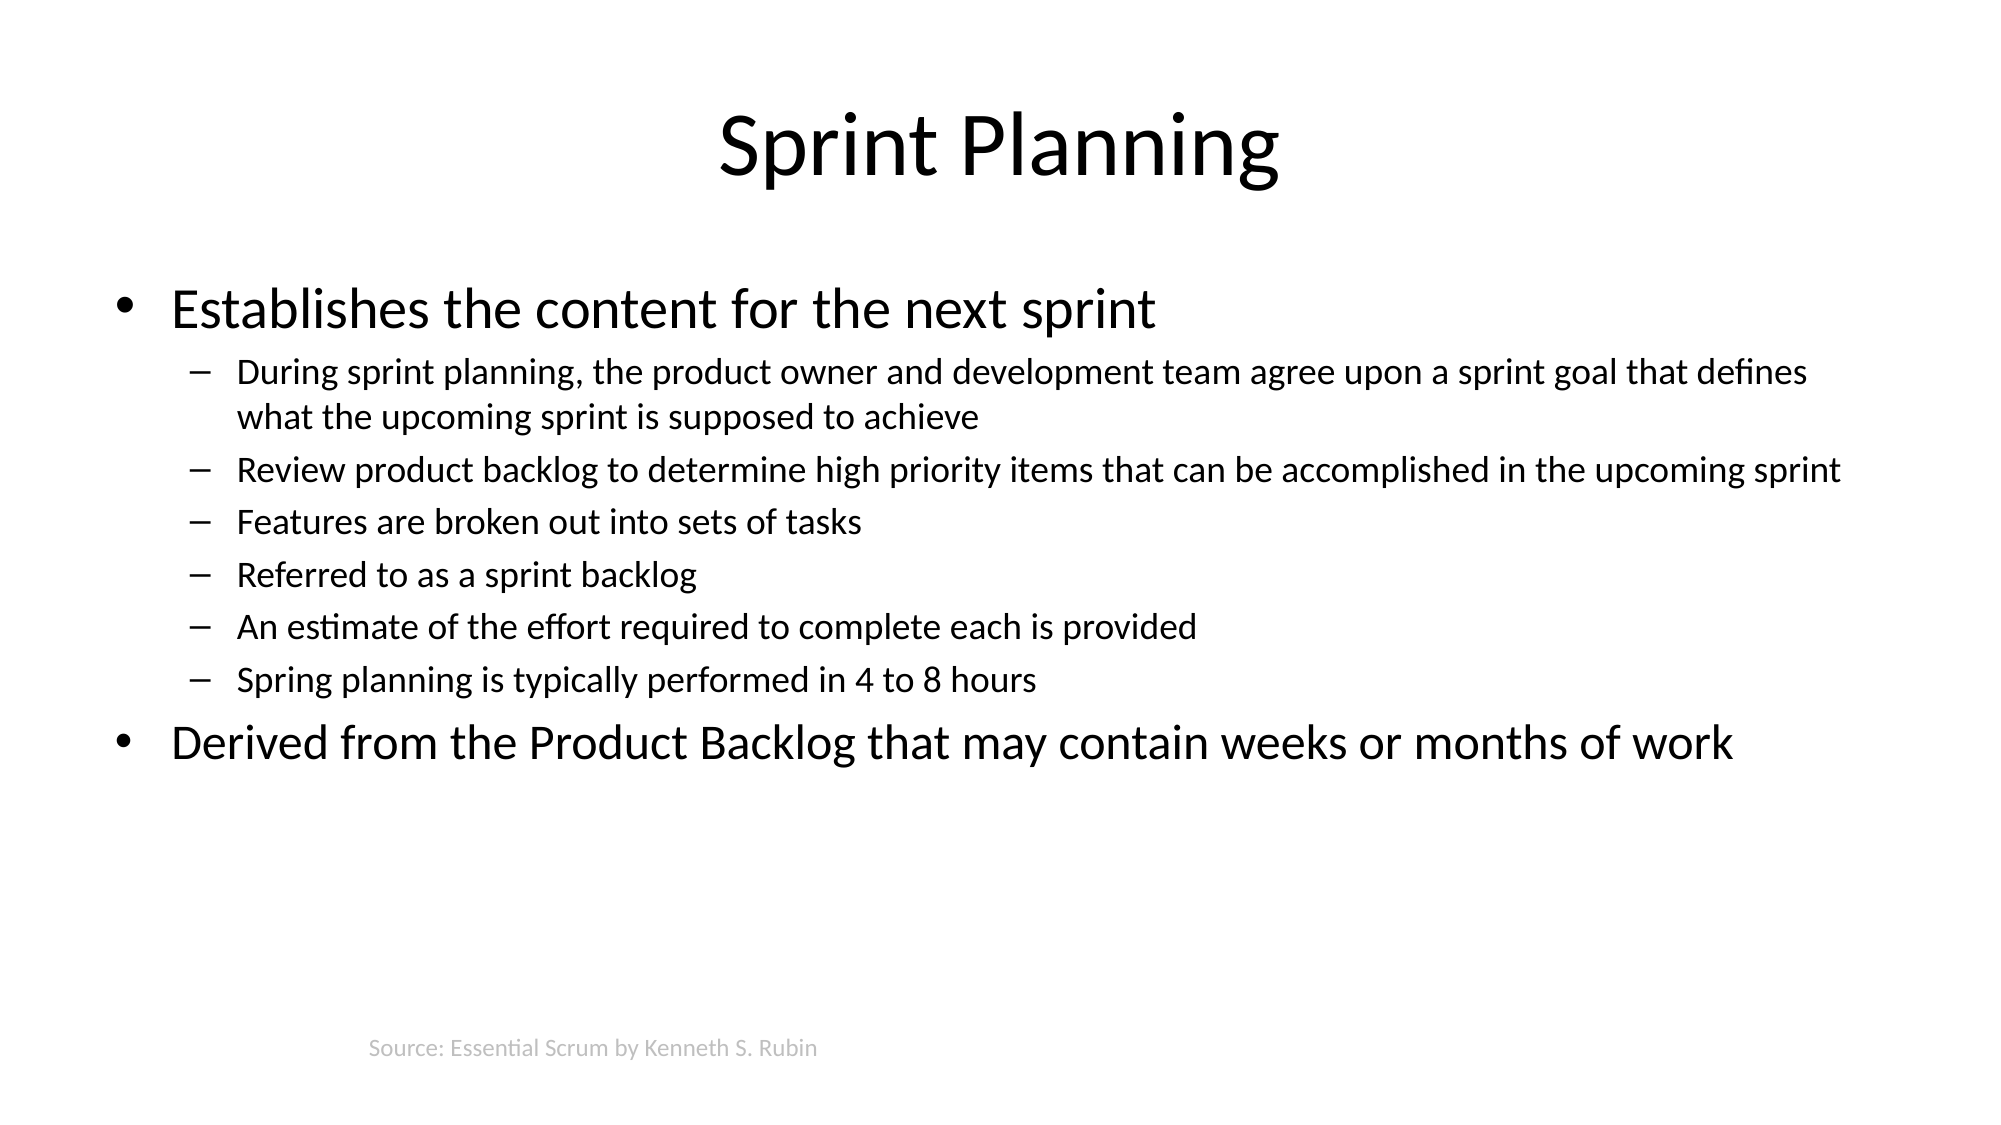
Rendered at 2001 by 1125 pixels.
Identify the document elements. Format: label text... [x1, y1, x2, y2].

title Sprint Planning [99, 45, 1900, 233]
text_box Source: Essential Scrum by Kenneth S. Rubin [354, 1011, 1483, 1072]
list Establishes the content for the next sprint During sprint planning, the product owner and development team agree upon a sprint goal that defines what the upcoming sprint is supposed to achieve Review product backlog to determine high priority items that can be accomplished in the upcoming sprint Features are broken out into sets of tasks Referred to as a sprint backlog An estimate of the effort required to complete each is provided Spring planning is typically performed in 4 to 8 hours Derived from the Product Backlog that may contain weeks or months of work [99, 262, 1900, 1005]
